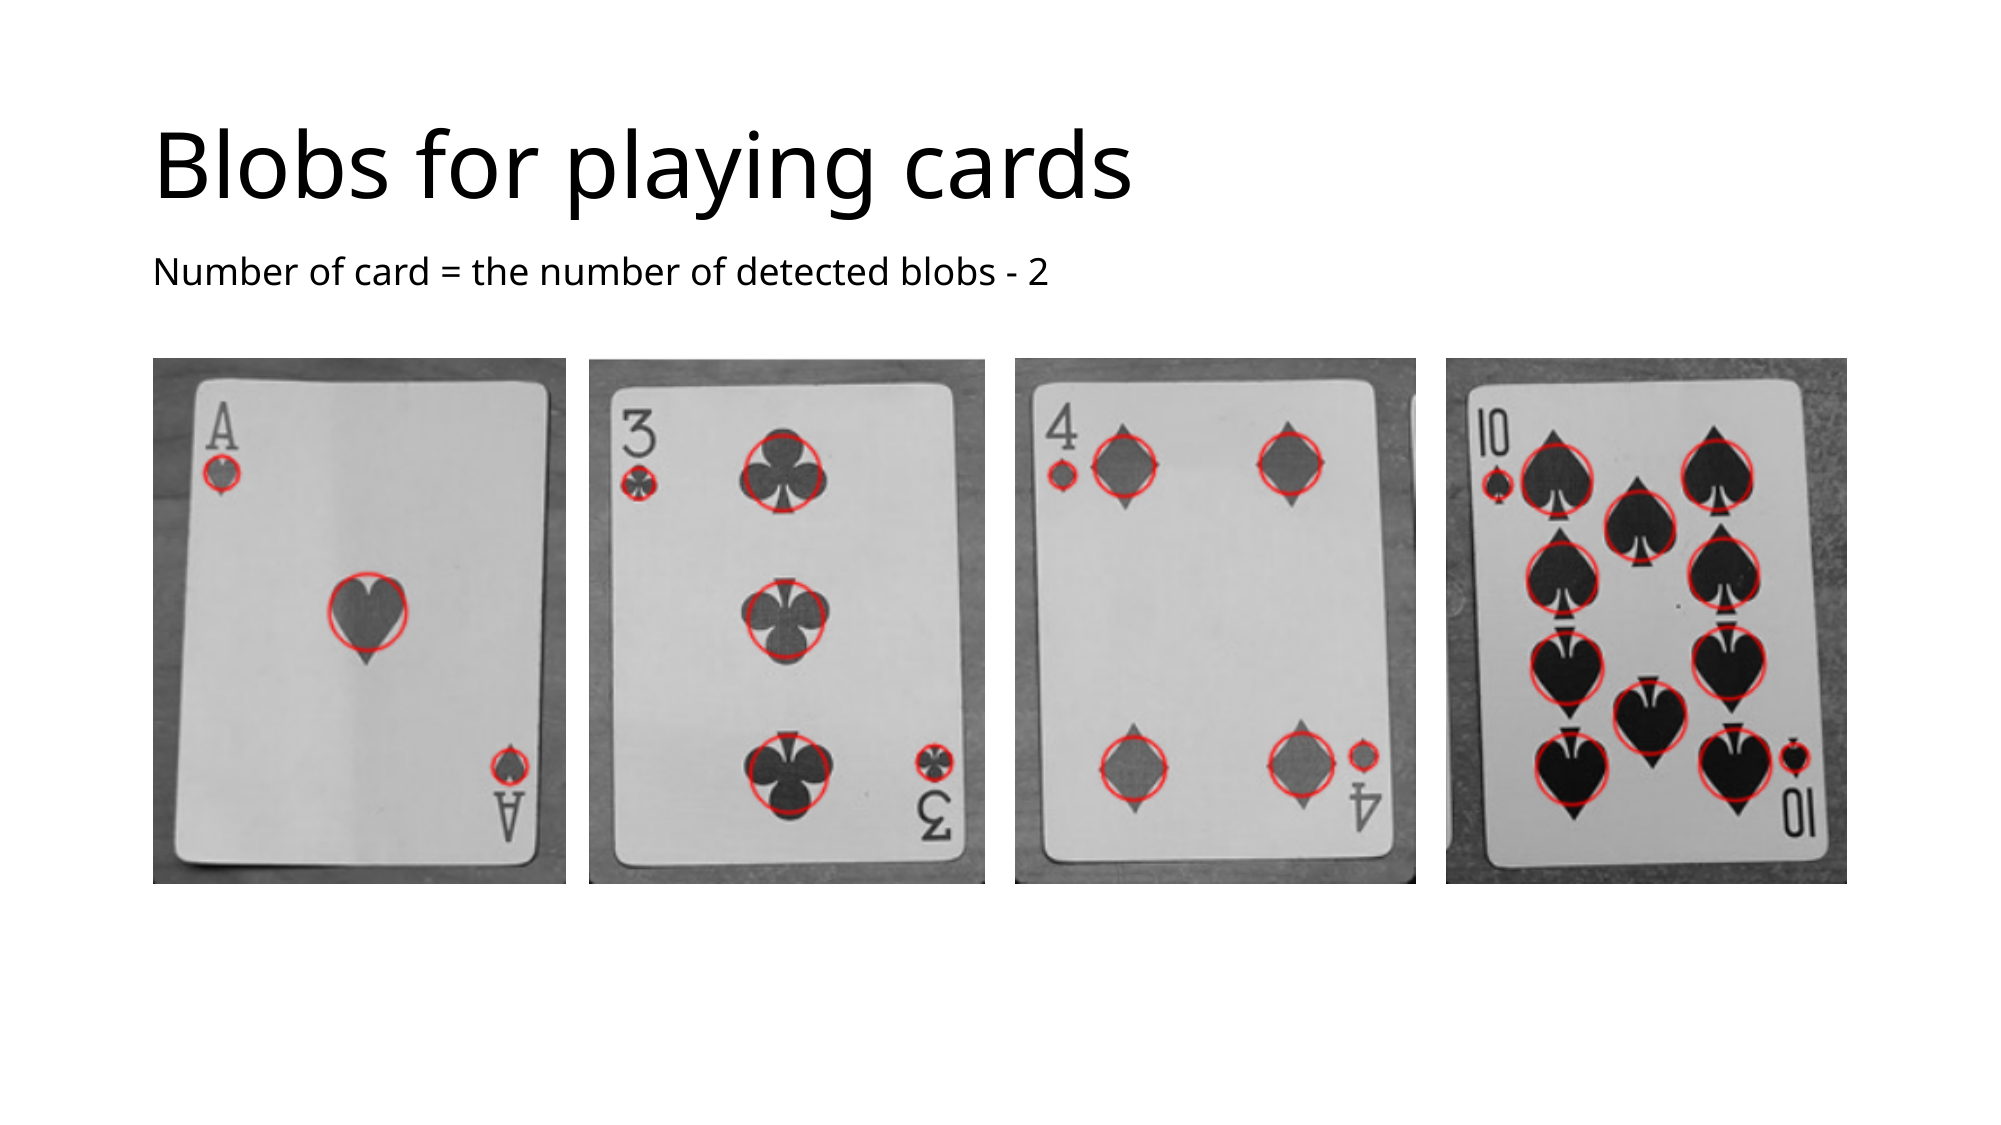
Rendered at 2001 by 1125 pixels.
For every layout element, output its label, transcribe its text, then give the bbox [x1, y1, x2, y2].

text_box Number of card = the number of detected blobs - 2 [137, 241, 1832, 301]
picture [1015, 358, 1416, 884]
picture [588, 358, 985, 884]
title Blobs for playing cards [137, 59, 1863, 278]
picture [1446, 358, 1847, 884]
picture [153, 358, 566, 884]
